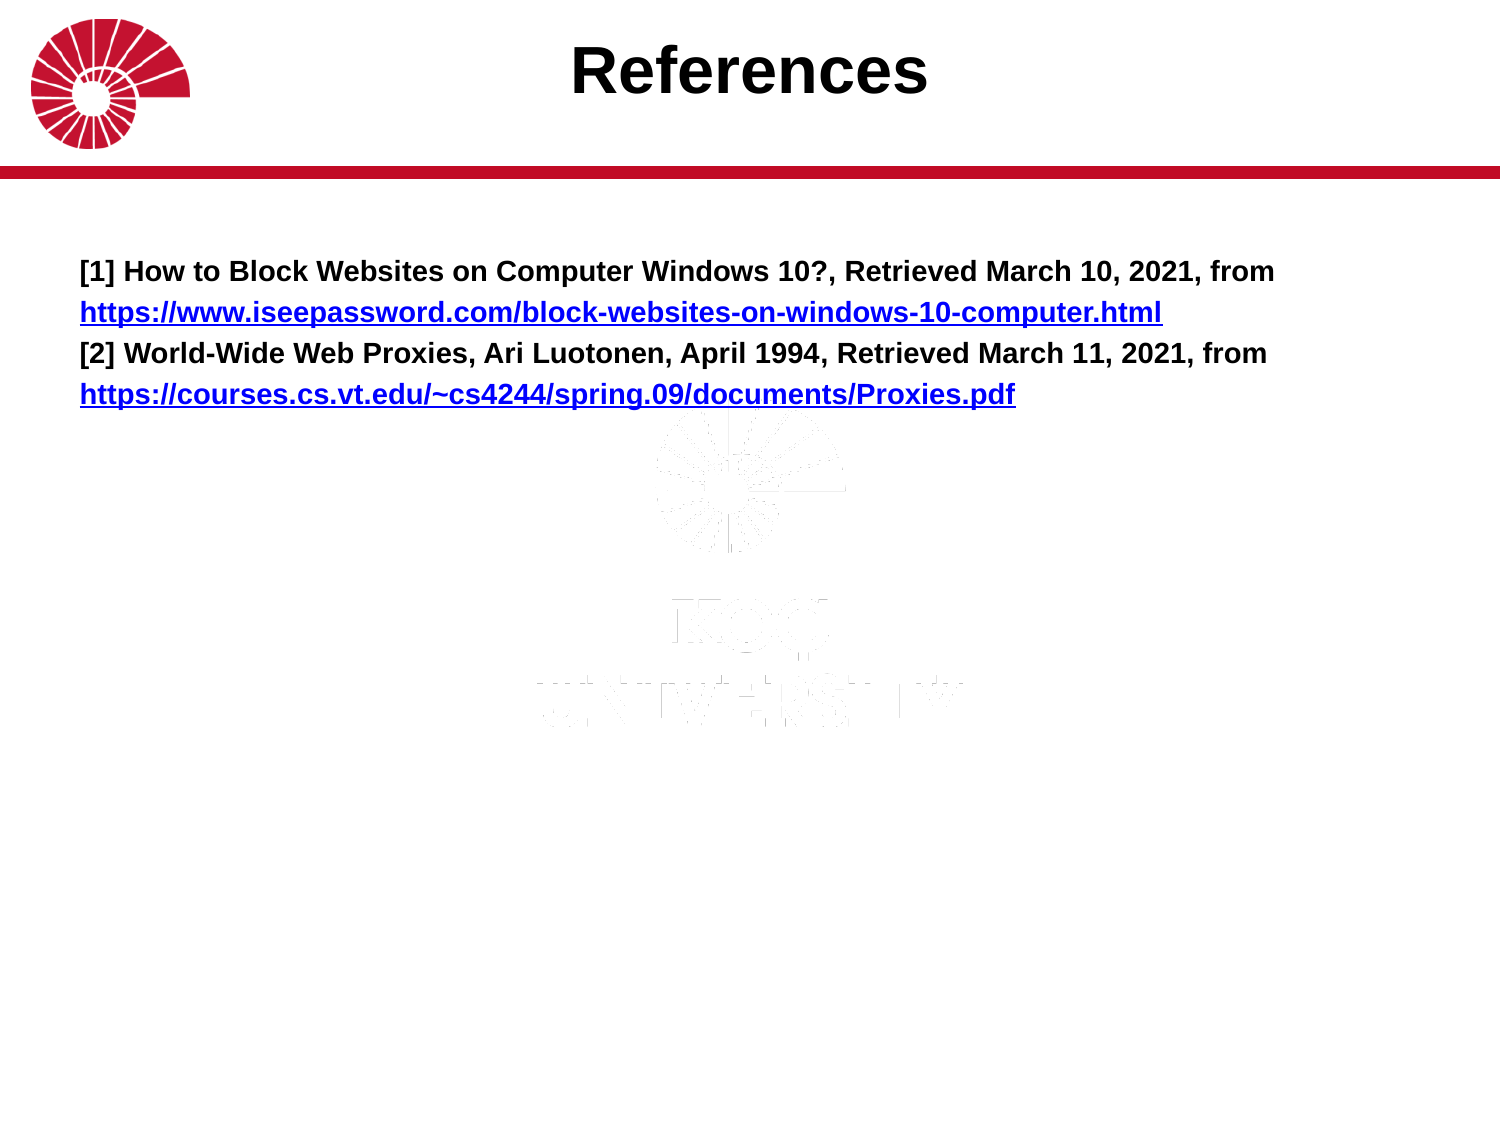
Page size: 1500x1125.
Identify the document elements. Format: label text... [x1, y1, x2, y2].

title References [75, 19, 1425, 161]
list [1] How to Block Websites on Computer Windows 10?, Retrieved March 10, 2021, from https://www.iseepassword.com/block-websites-on-windows-10-computer.html [2] World-Wide Web Proxies, Ari Luotonen, April 1994, Retrieved March 11, 2021, from https://courses.cs.vt.edu/~cs4244/spring.09/documents/Proxies.pdf [64, 245, 1415, 988]
picture [31, 19, 75, 149]
